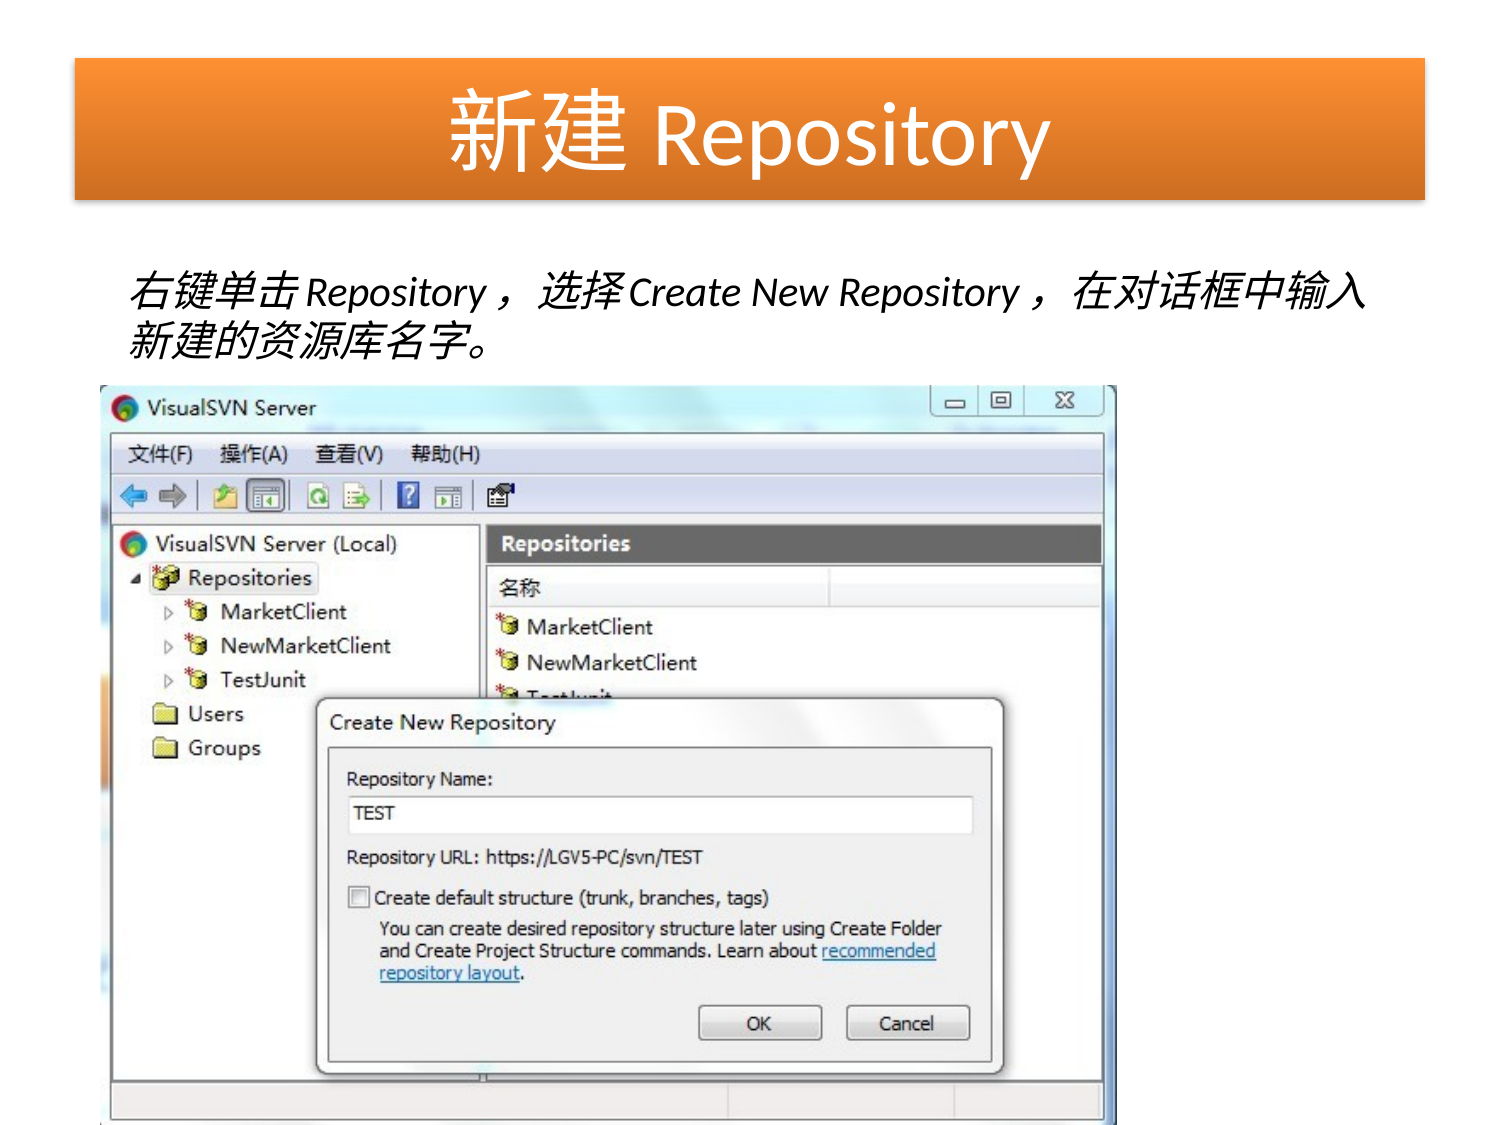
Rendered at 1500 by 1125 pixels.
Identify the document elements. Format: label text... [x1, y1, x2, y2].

title 右键单击Repository，选择Create New Repository，在对话框中输入新建的资源库名字。 [112, 255, 1388, 374]
picture [100, 385, 1117, 1125]
text_box 新建Repository [74, 58, 1425, 200]
